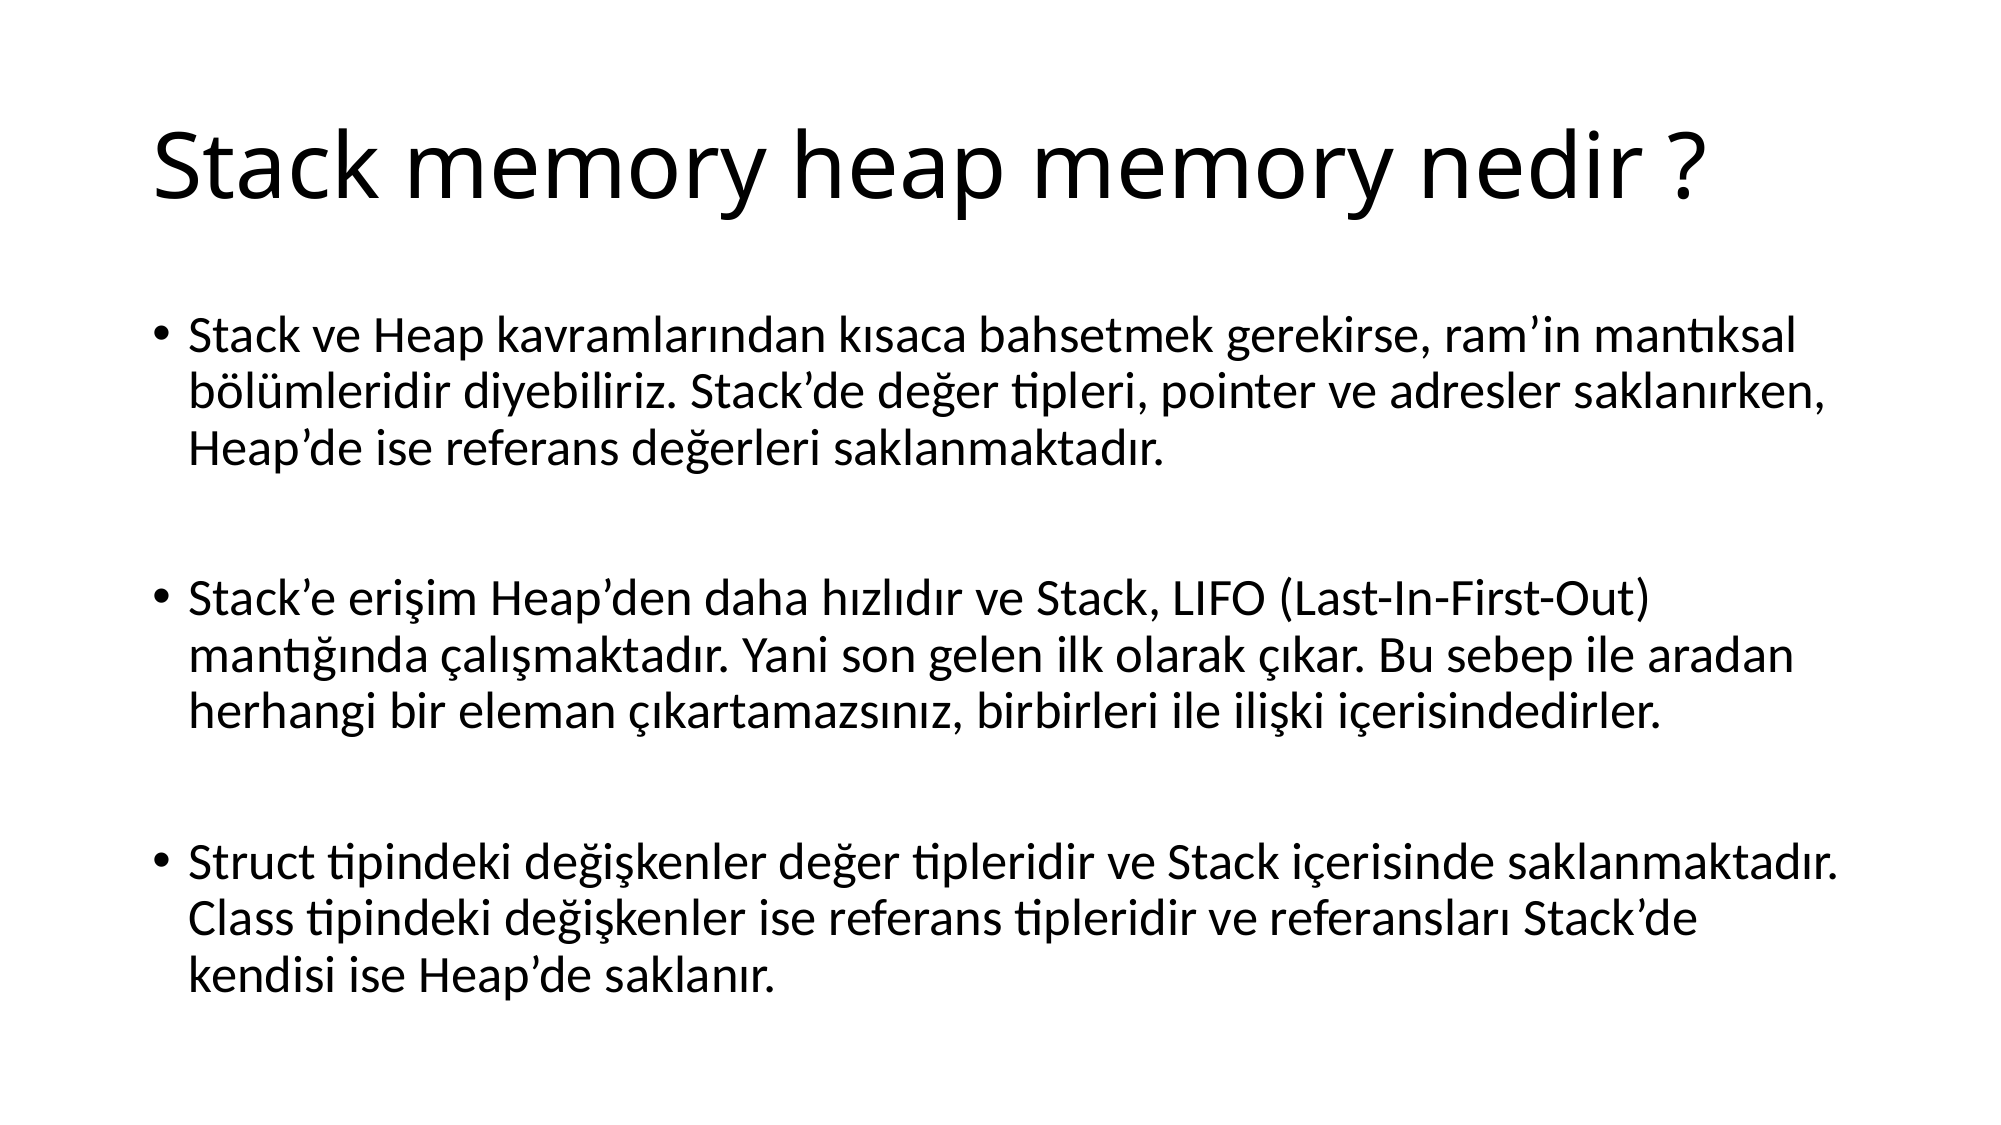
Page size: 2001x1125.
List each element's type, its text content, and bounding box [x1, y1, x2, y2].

title Stack memory heap memory nedir ? [137, 59, 1863, 278]
list Stack ve Heap kavramlarından kısaca bahsetmek gerekirse, ram’in mantıksal bölümleridir diyebiliriz. Stack’de değer tipleri, pointer ve adresler saklanırken, Heap’de ise referans değerleri saklanmaktadır. Stack’e erişim Heap’den daha hızlıdır ve Stack, LIFO (Last-In-First-Out) mantığında çalışmaktadır. Yani son gelen ilk olarak çıkar. Bu sebep ile aradan herhangi bir eleman çıkartamazsınız, birbirleri ile ilişki içerisindedirler. Struct tipindeki değişkenler değer tipleridir ve Stack içerisinde saklanmaktadır. Class tipindeki değişkenler ise referans tipleridir ve referansları Stack’de kendisi ise Heap’de saklanır. [137, 299, 1863, 1014]
